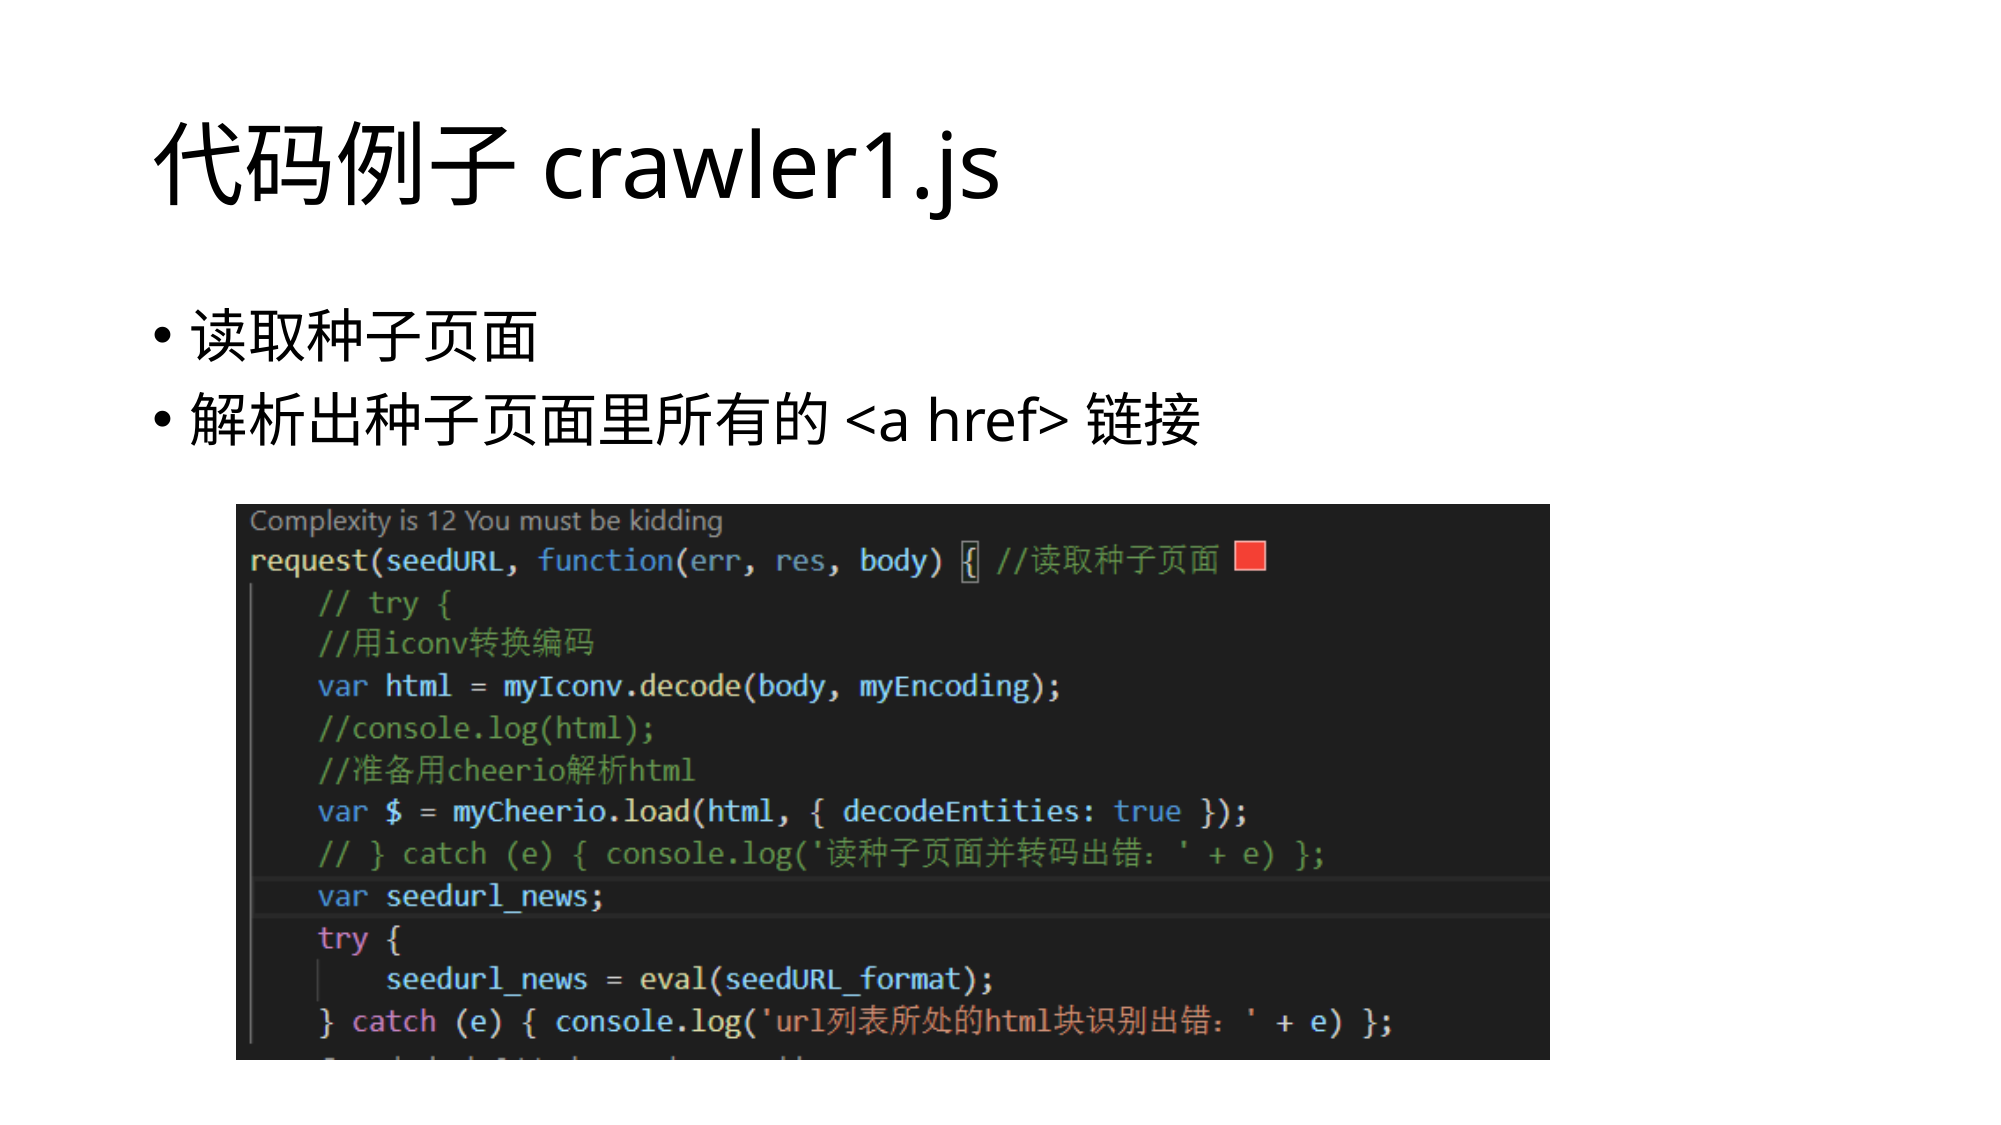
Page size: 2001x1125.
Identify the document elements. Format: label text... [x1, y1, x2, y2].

picture [236, 504, 1550, 1060]
list 读取种子页面 解析出种子页面里所有的<a href>链接 [137, 299, 1863, 1014]
title 代码例子crawler1.js [137, 59, 1863, 278]
